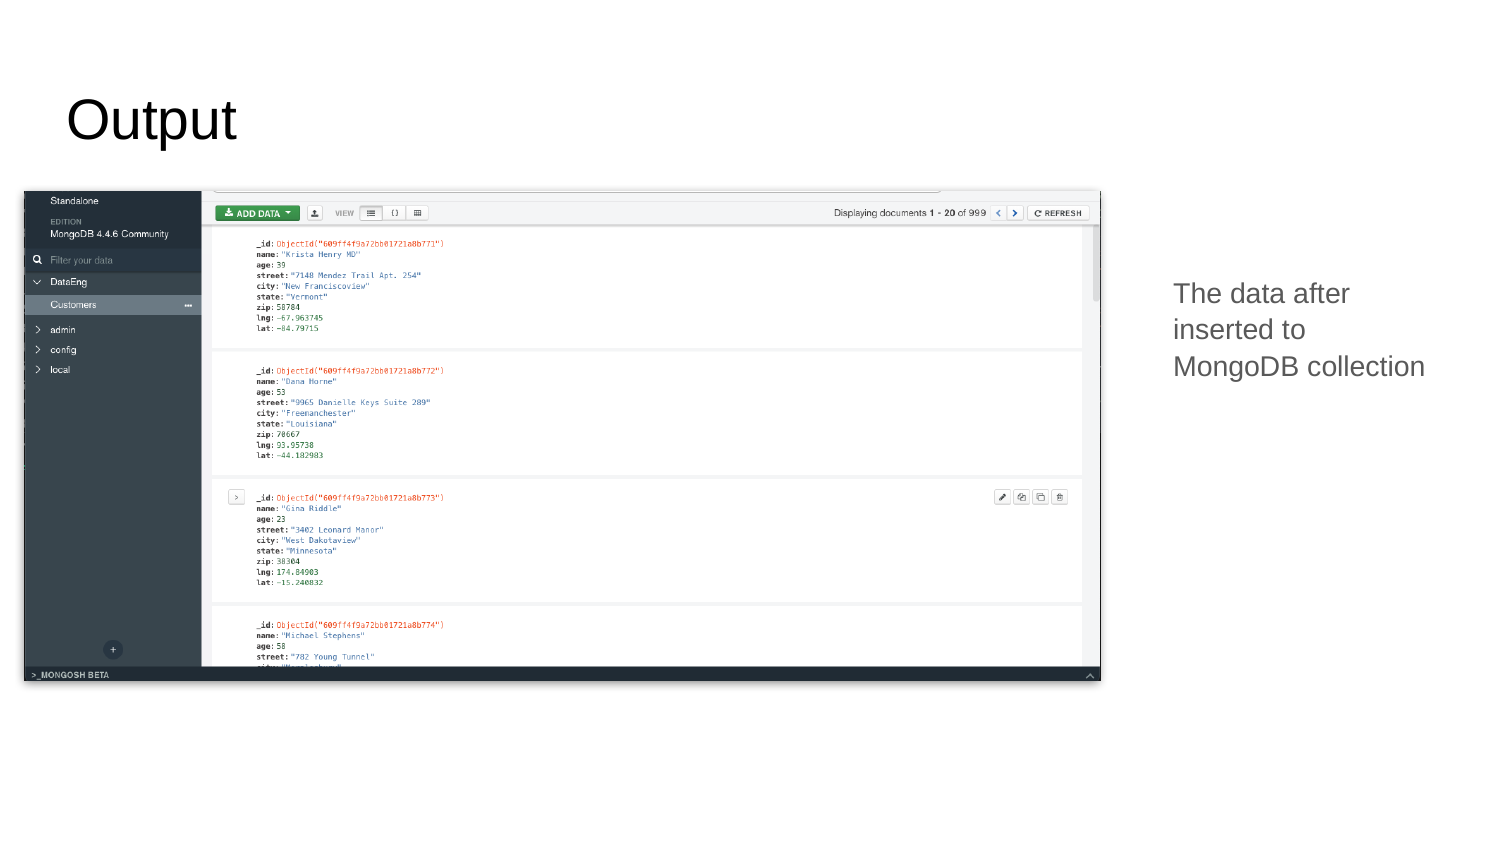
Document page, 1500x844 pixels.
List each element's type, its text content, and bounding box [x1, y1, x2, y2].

list The data after inserted to MongoDB collection [1158, 257, 1455, 422]
picture [24, 191, 1101, 681]
title Output [51, 72, 1449, 167]
